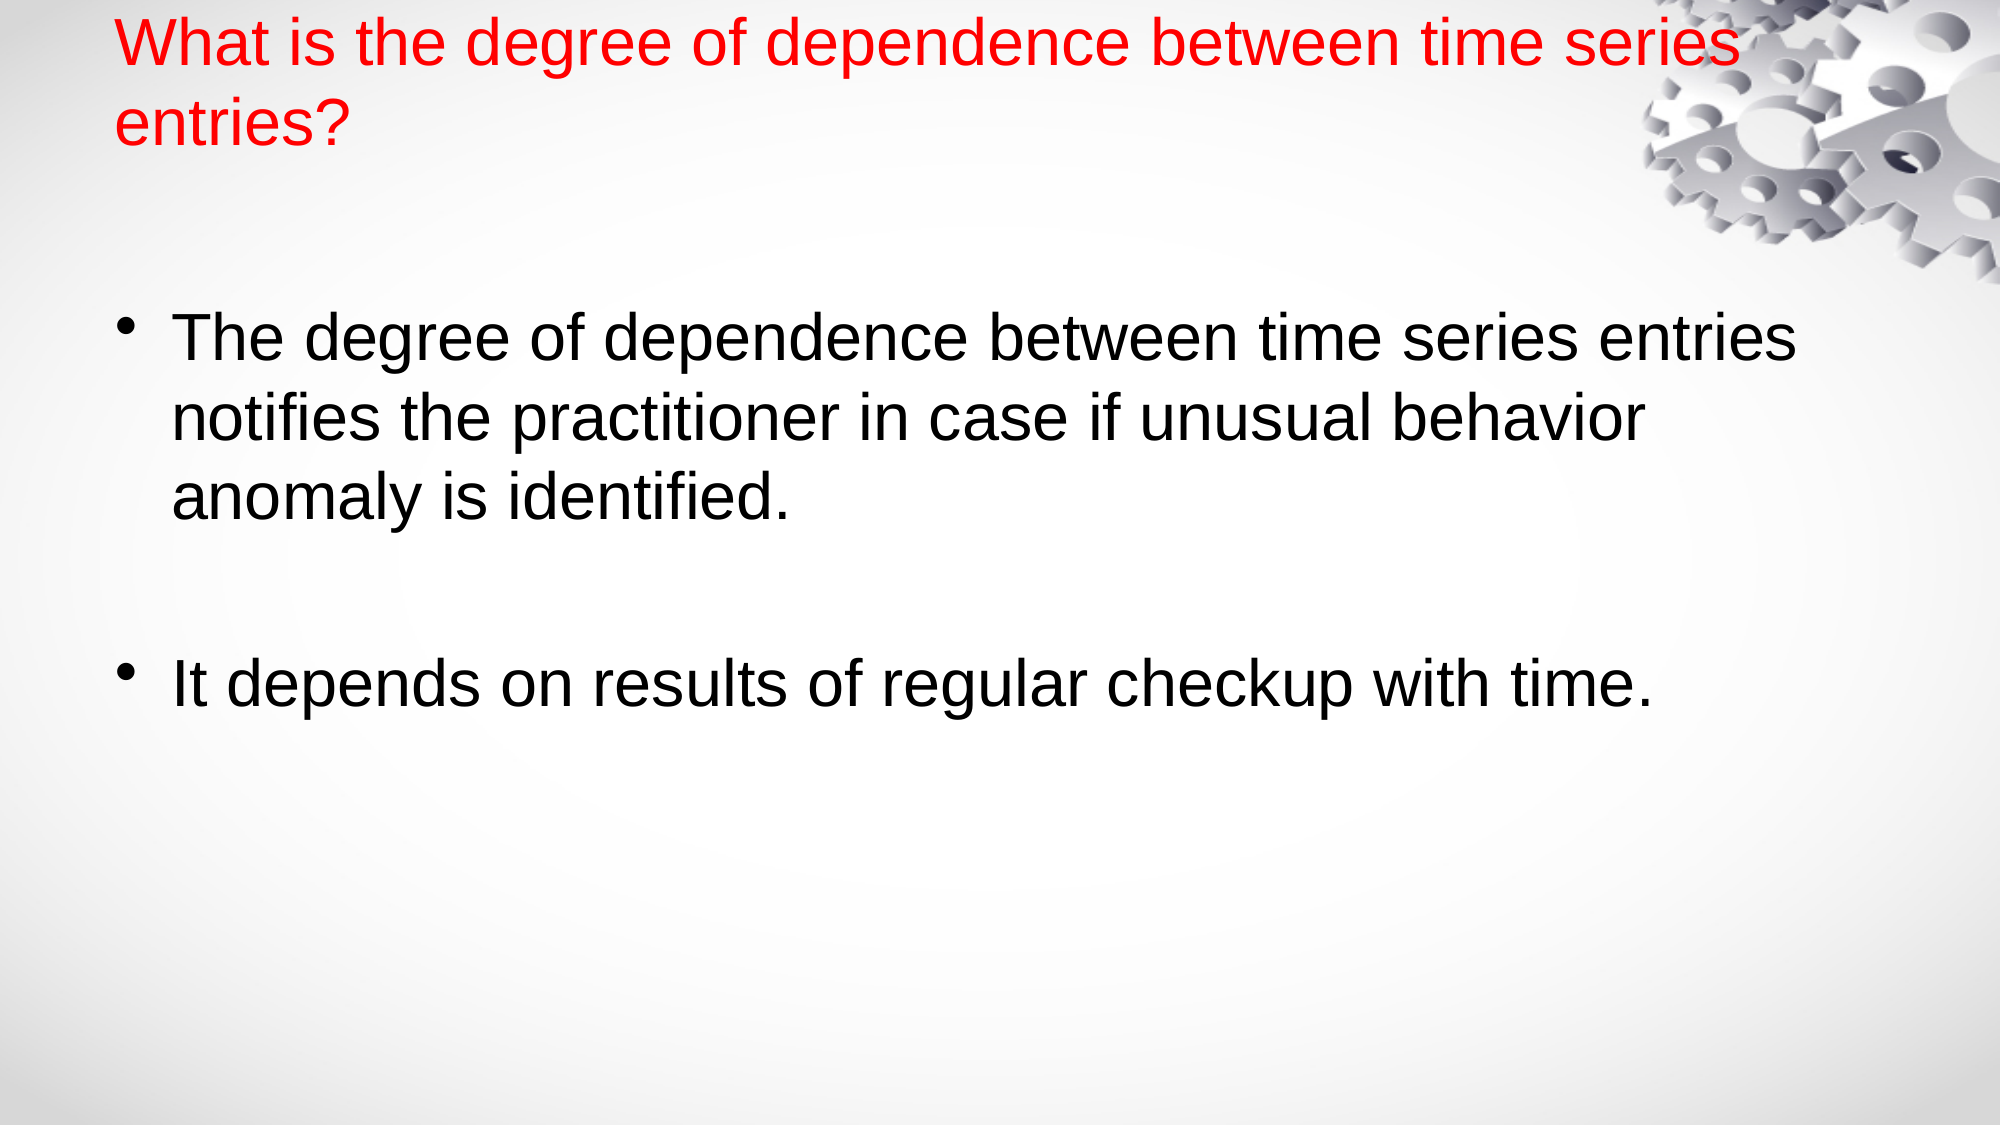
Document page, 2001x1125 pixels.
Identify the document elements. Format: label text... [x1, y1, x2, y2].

list The degree of dependence between time series entries notifies the practitioner in case if unusual behavior anomaly is identified. It depends on results of regular checkup with time. [99, 192, 1901, 1006]
title What is the degree of dependence between time series entries? [99, 30, 1901, 127]
picture [0, 0, 2000, 1125]
